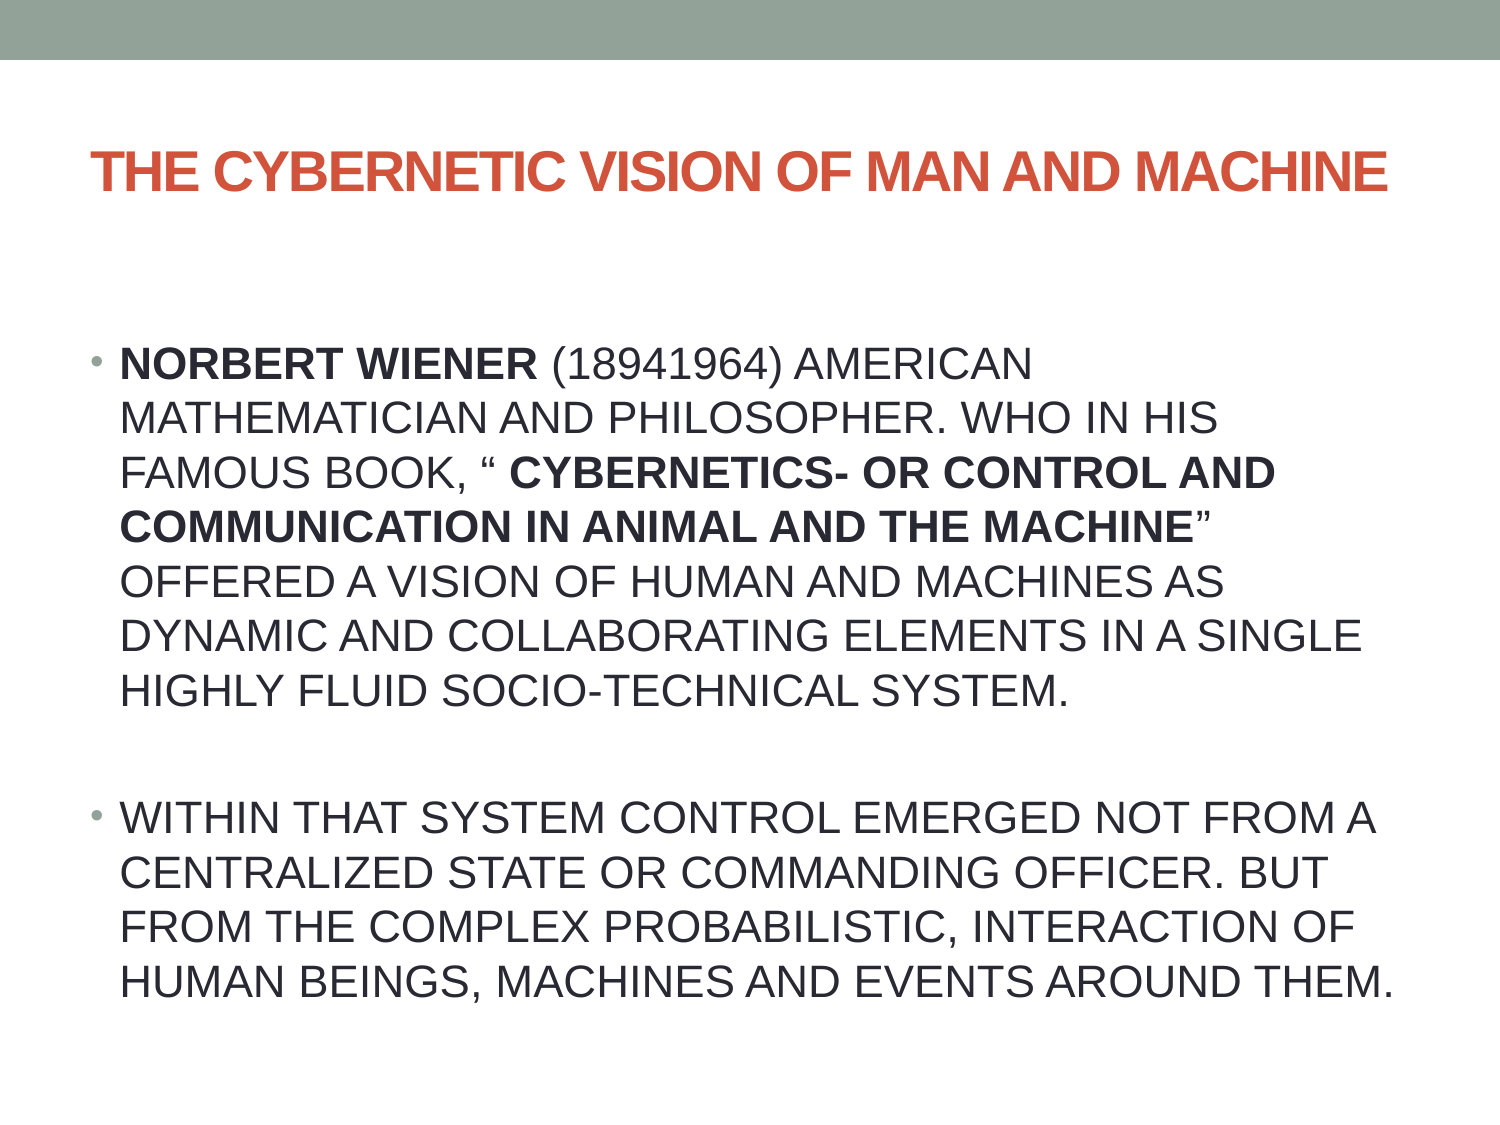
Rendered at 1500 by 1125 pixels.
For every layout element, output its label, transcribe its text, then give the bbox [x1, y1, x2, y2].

title THE CYBERNETIC VISION OF MAN AND MACHINE [75, 94, 1425, 243]
list NORBERT WIENER (18941964) AMERICAN MATHEMATICIAN AND PHILOSOPHER. WHO IN HIS FAMOUS BOOK, “ CYBERNETICS- OR CONTROL AND COMMUNICATION IN ANIMAL AND THE MACHINE” OFFERED A VISION OF HUMAN AND MACHINES AS DYNAMIC AND COLLABORATING ELEMENTS IN A SINGLE HIGHLY FLUID SOCIO-TECHNICAL SYSTEM. WITHIN THAT SYSTEM CONTROL EMERGED NOT FROM A CENTRALIZED STATE OR COMMANDING OFFICER. BUT FROM THE COMPLEX PROBABILISTIC, INTERACTION OF HUMAN BEINGS, MACHINES AND EVENTS AROUND THEM. [75, 262, 1425, 1063]
